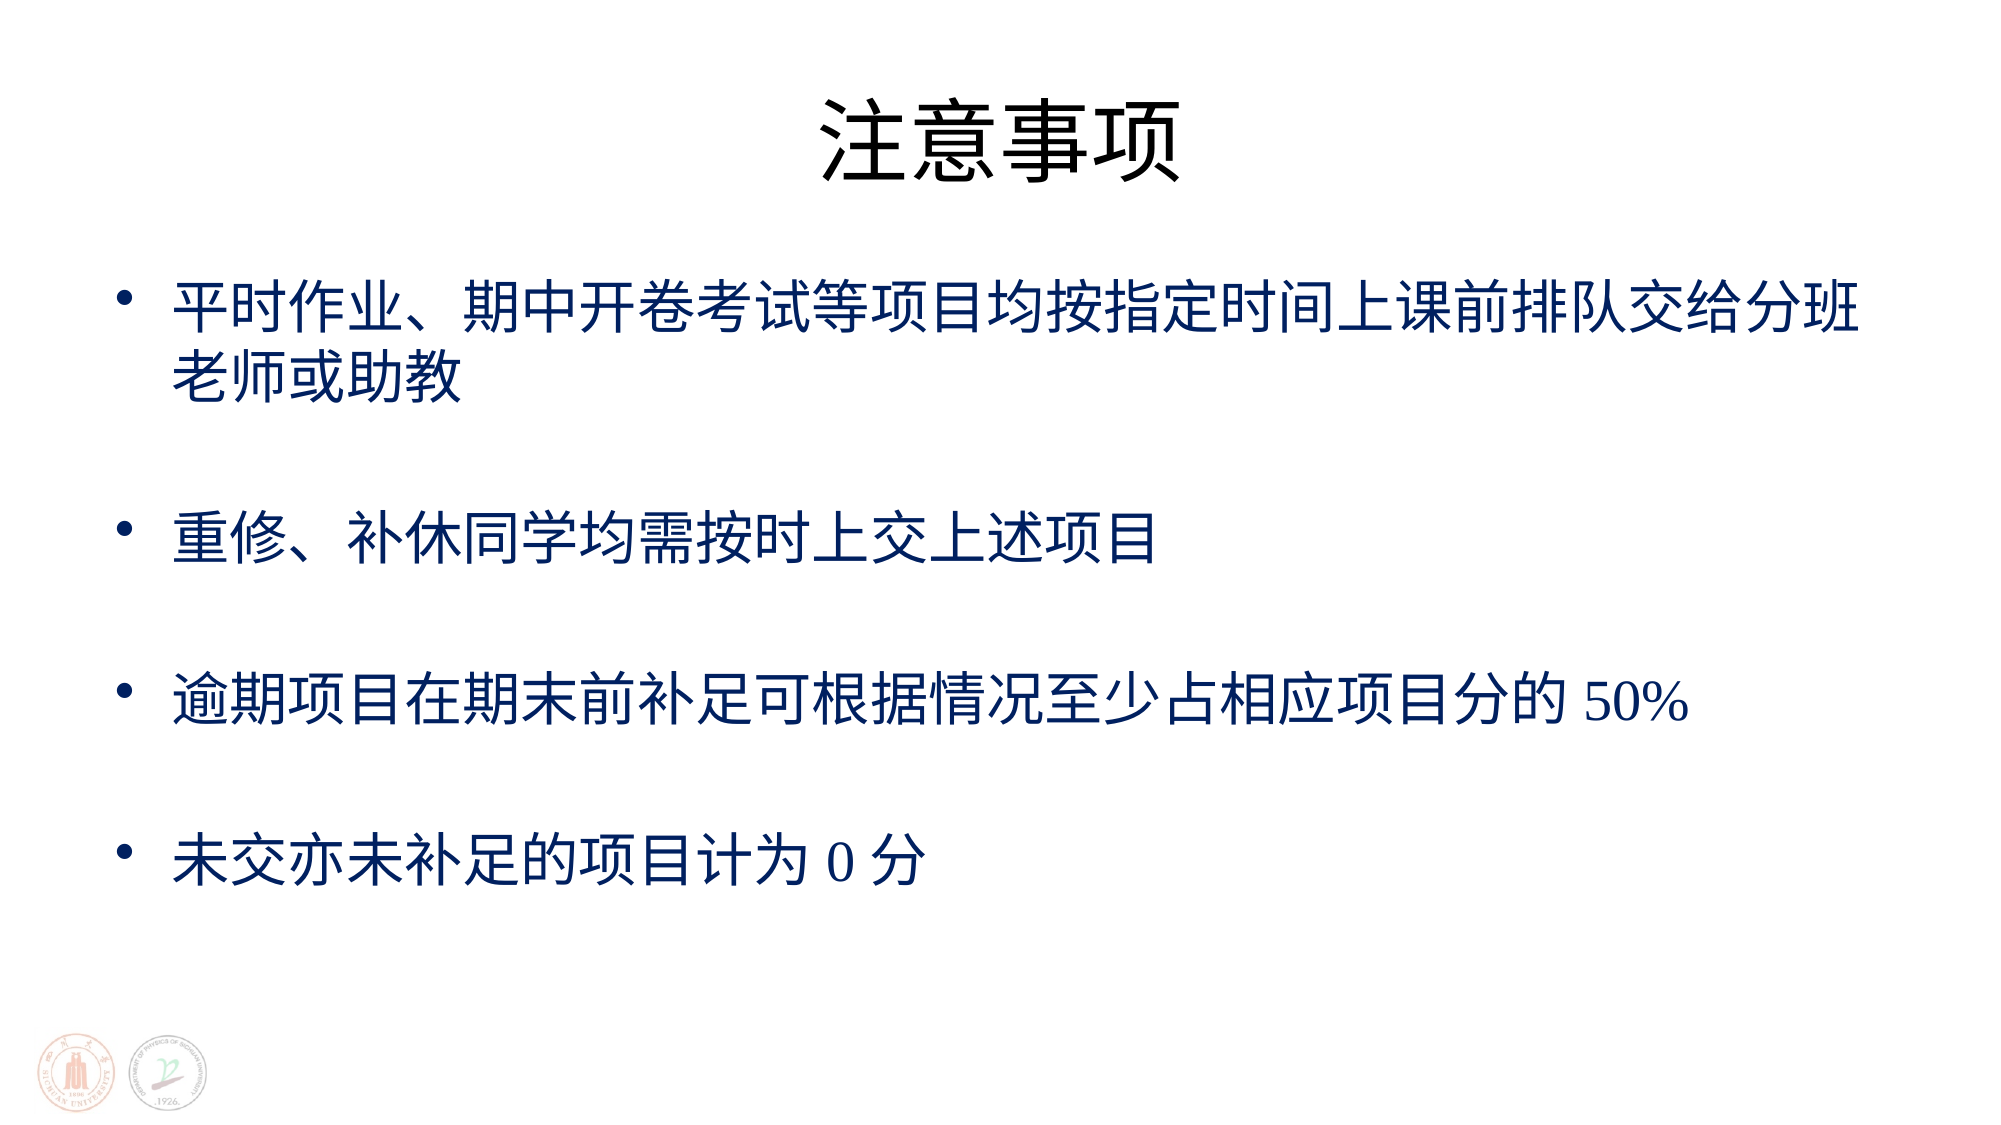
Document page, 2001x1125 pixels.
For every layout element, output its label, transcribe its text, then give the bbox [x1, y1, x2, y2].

list 平时作业、期中开卷考试等项目均按指定时间上课前排队交给分班老师或助教 重修、补休同学均需按时上交上述项目 逾期项目在期末前补足可根据情况至少占相应项目分的50% 未交亦未补足的项目计为0分 [99, 262, 1900, 1005]
title 注意事项 [99, 45, 1900, 233]
